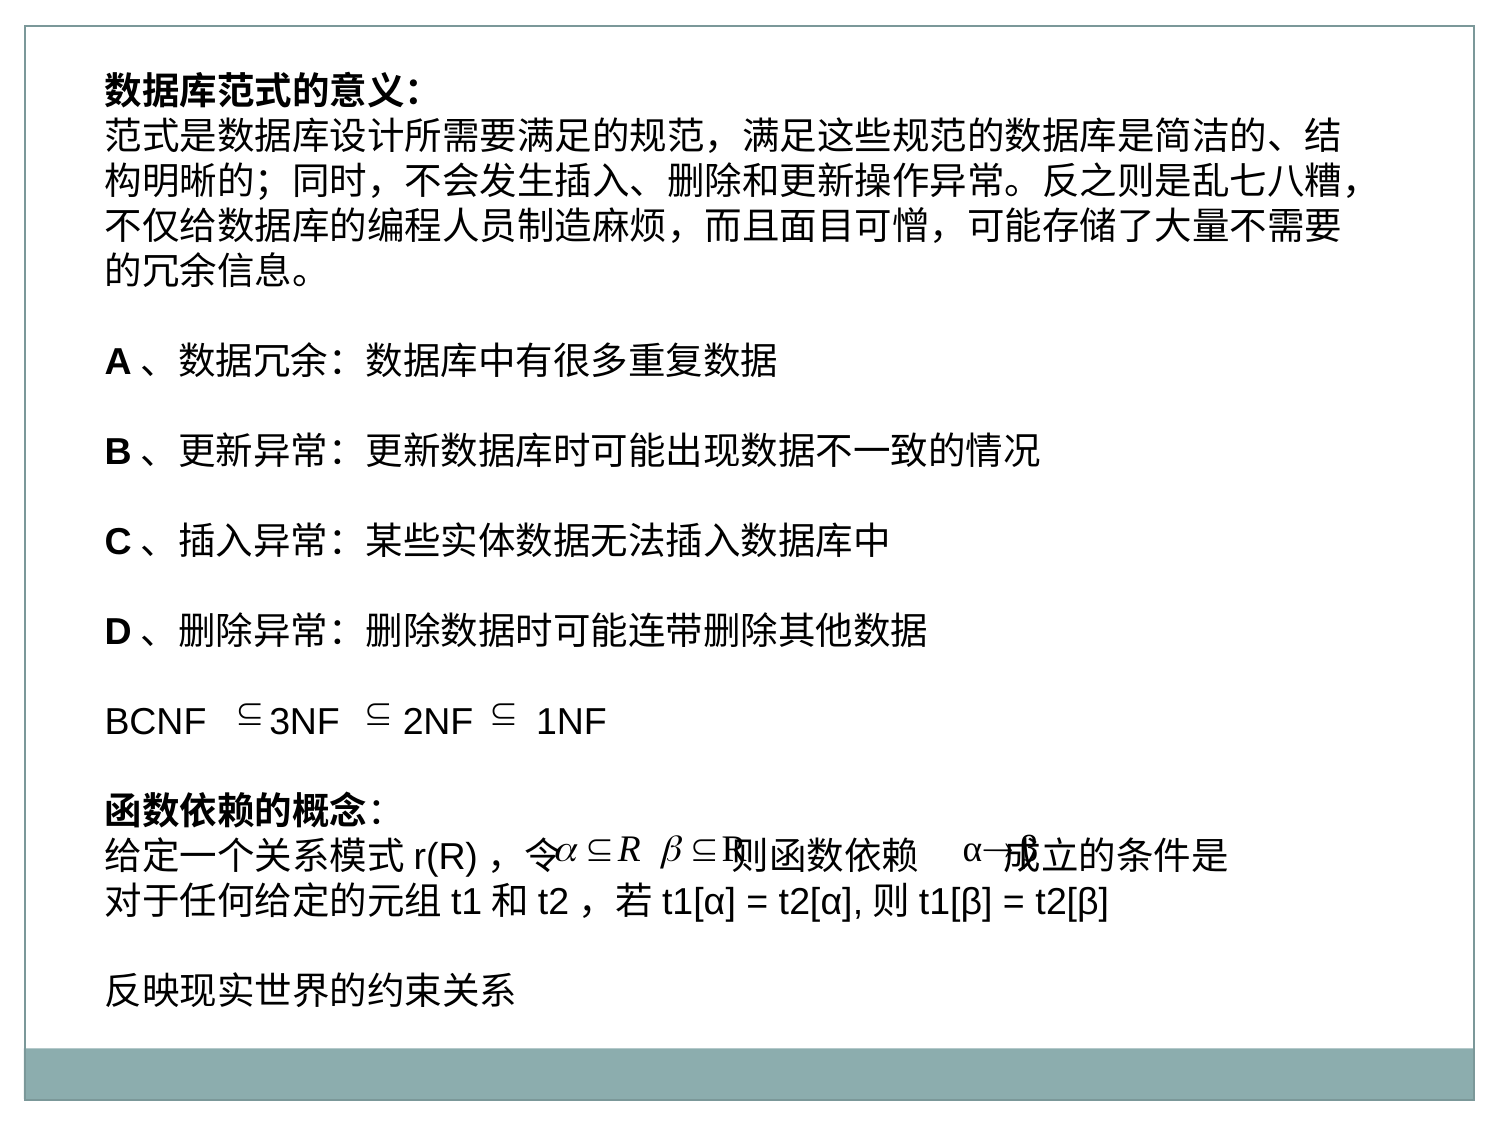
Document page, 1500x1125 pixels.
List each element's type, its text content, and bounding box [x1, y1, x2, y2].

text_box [231, 701, 266, 736]
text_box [485, 701, 519, 736]
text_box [959, 830, 1044, 875]
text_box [360, 701, 394, 736]
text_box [551, 830, 752, 875]
text_box 数据库范式的意义： 范式是数据库设计所需要满足的规范，满足这些规范的数据库是简洁的、结构明晰的；同时，不会发生插入、删除和更新操作异常。反之则是乱七八糟，不仅给数据库的编程人员制造麻烦，而且面目可憎，可能存储了大量不需要的冗余信息。 A、数据冗余：数据库中有很多重复数据 B、更新异常：更新数据库时可能出现数据不一致的情况 C、插入异常：某些实体数据无法插入数据库中 D、删除异常：删除数据时可能连带删除其他数据 BCNF 3NF 2NF 1NF 函数依赖的概念： 给定一个关系模式r(R)，令 则函数依赖 成立的条件是 对于任何给定的元组t1和t2，若t1[α] = t2[α],则t1[β] = t2[β] 反映现实世界的约束关系 [89, 59, 1381, 1020]
